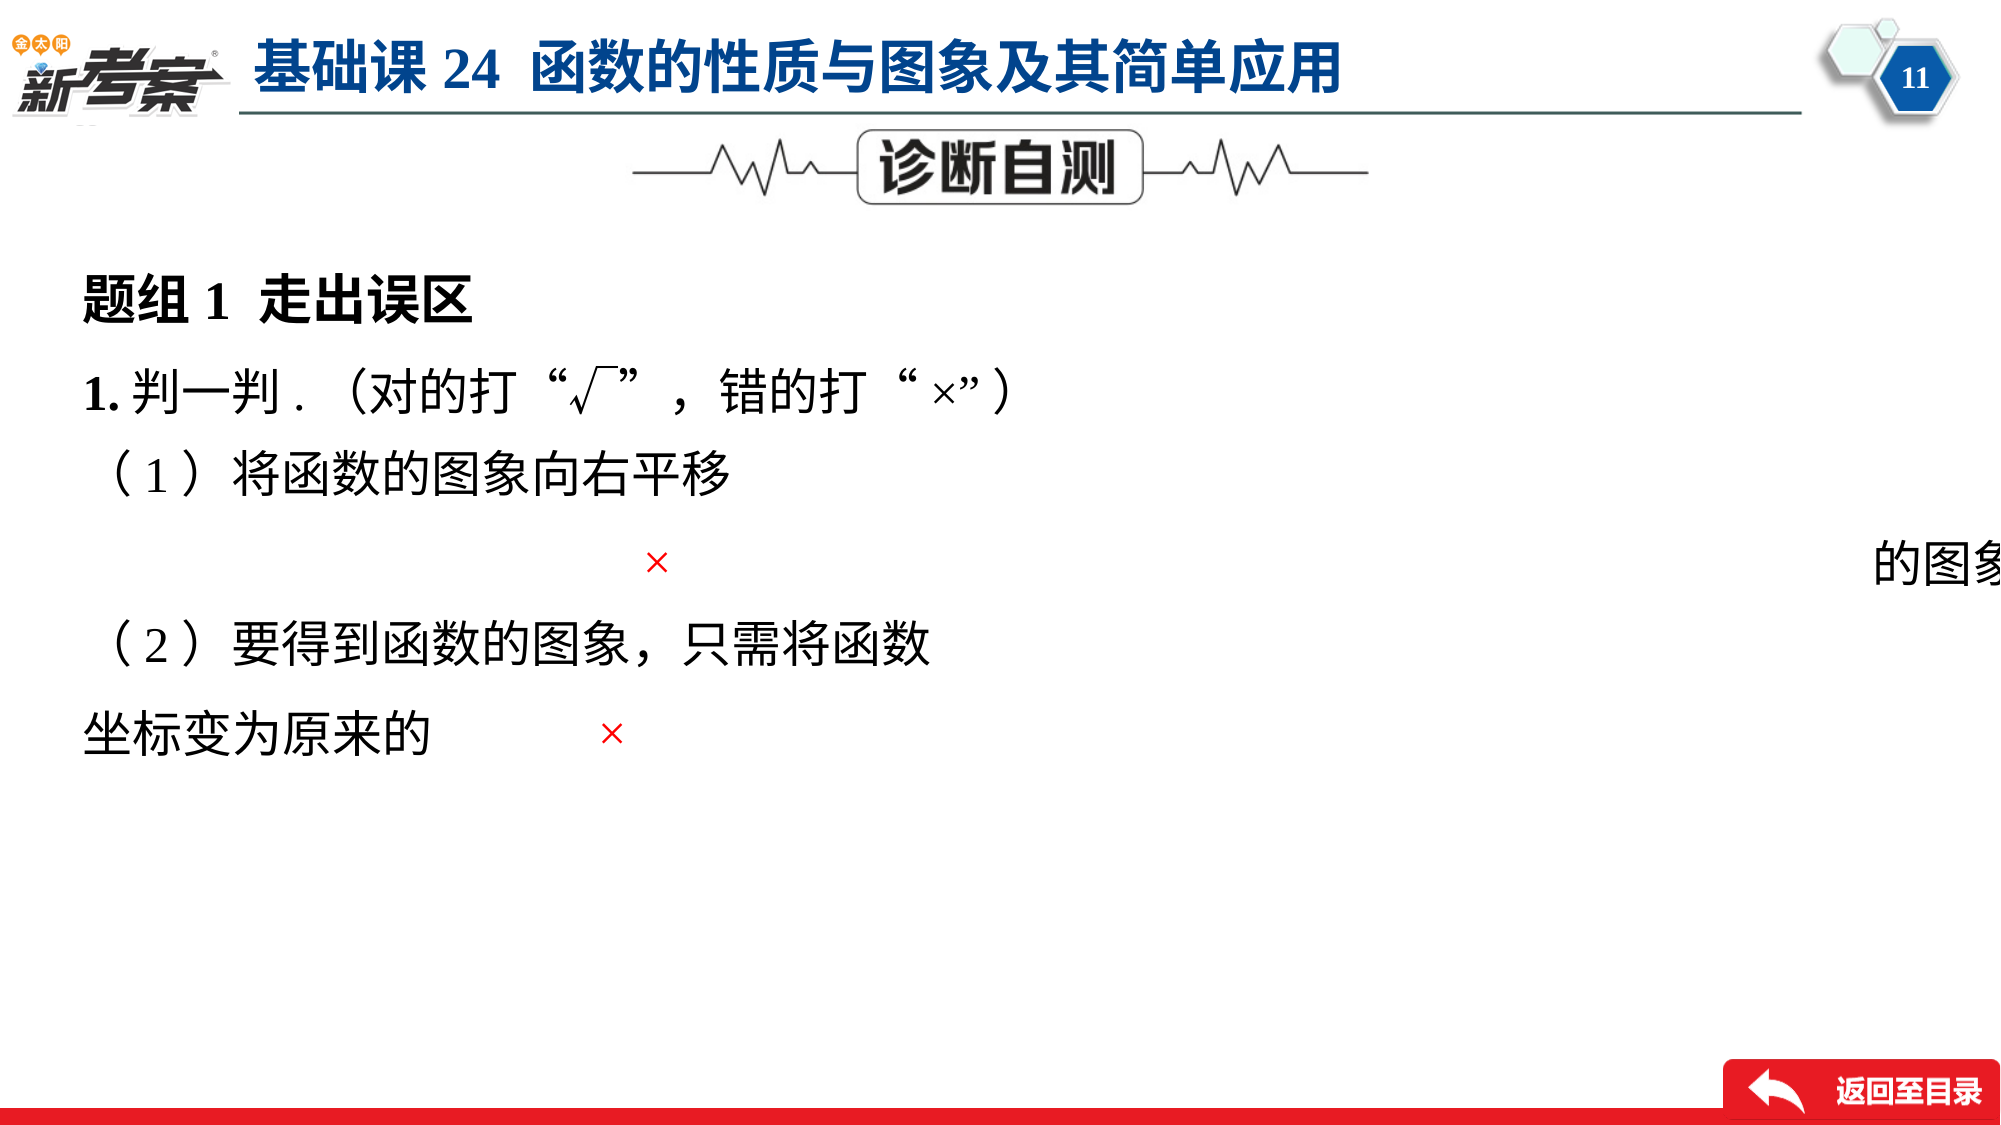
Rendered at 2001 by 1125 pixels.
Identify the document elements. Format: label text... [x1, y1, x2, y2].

text_box 1.判一判.（对的打“√”，错的打“×”） [82, 330, 1917, 411]
text_box 题组1 走出误区 [82, 232, 1917, 330]
text_box × [576, 672, 650, 752]
picture [1984, 553, 1997, 558]
picture [1993, 561, 2000, 567]
picture [0, 0, 2001, 1125]
picture [1985, 546, 2000, 550]
text_box × [620, 501, 695, 581]
